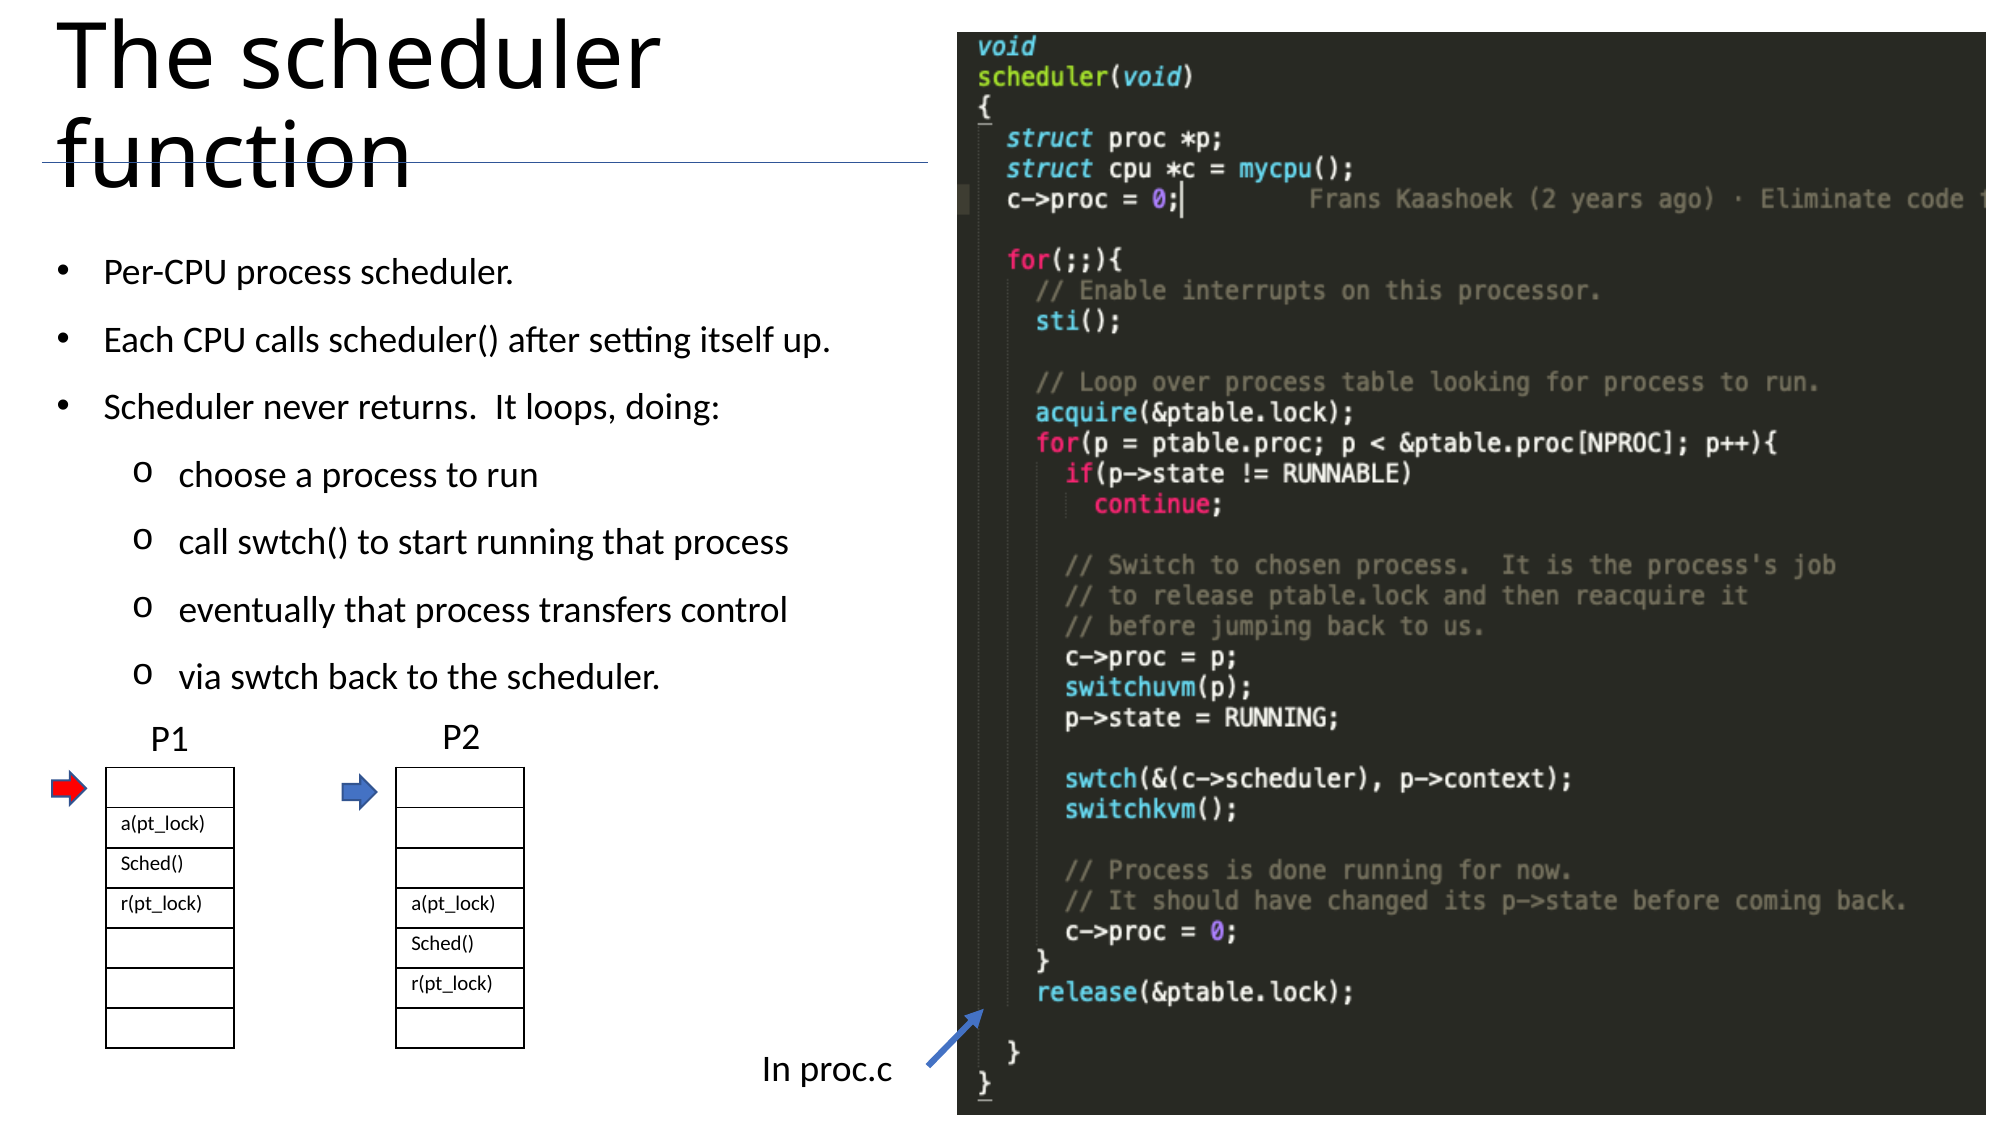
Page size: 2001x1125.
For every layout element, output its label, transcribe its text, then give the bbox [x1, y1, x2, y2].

text_box P1 [135, 706, 204, 767]
table_header [107, 768, 233, 807]
table_cell Sched() [397, 929, 523, 967]
table_cell [397, 1009, 523, 1047]
table_cell [107, 929, 233, 967]
table_cell [397, 849, 523, 887]
table_header [397, 768, 523, 807]
table_cell [107, 969, 233, 1007]
text_box In proc.c [747, 1036, 928, 1096]
title The scheduler function [41, 0, 952, 217]
table_cell a(pt_lock) [397, 889, 523, 927]
text_box P2 [427, 704, 496, 765]
table_cell r(pt_lock) [107, 889, 233, 927]
table_cell [107, 1009, 233, 1047]
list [957, 32, 1986, 1115]
table_cell r(pt_lock) [397, 969, 523, 1007]
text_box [927, 1008, 984, 1067]
table_cell [397, 808, 523, 847]
table_cell Sched() [107, 849, 233, 887]
text_box [51, 769, 88, 808]
text_box Per-CPU process scheduler. Each CPU calls scheduler() after setting itself up. Scheduler never returns. It loops, doing: choose a process to run call swtch() to start running that process eventually that process transfers control via swtch back to the scheduler. [41, 217, 952, 705]
text_box [341, 773, 378, 811]
table_cell a(pt_lock) [107, 808, 233, 847]
